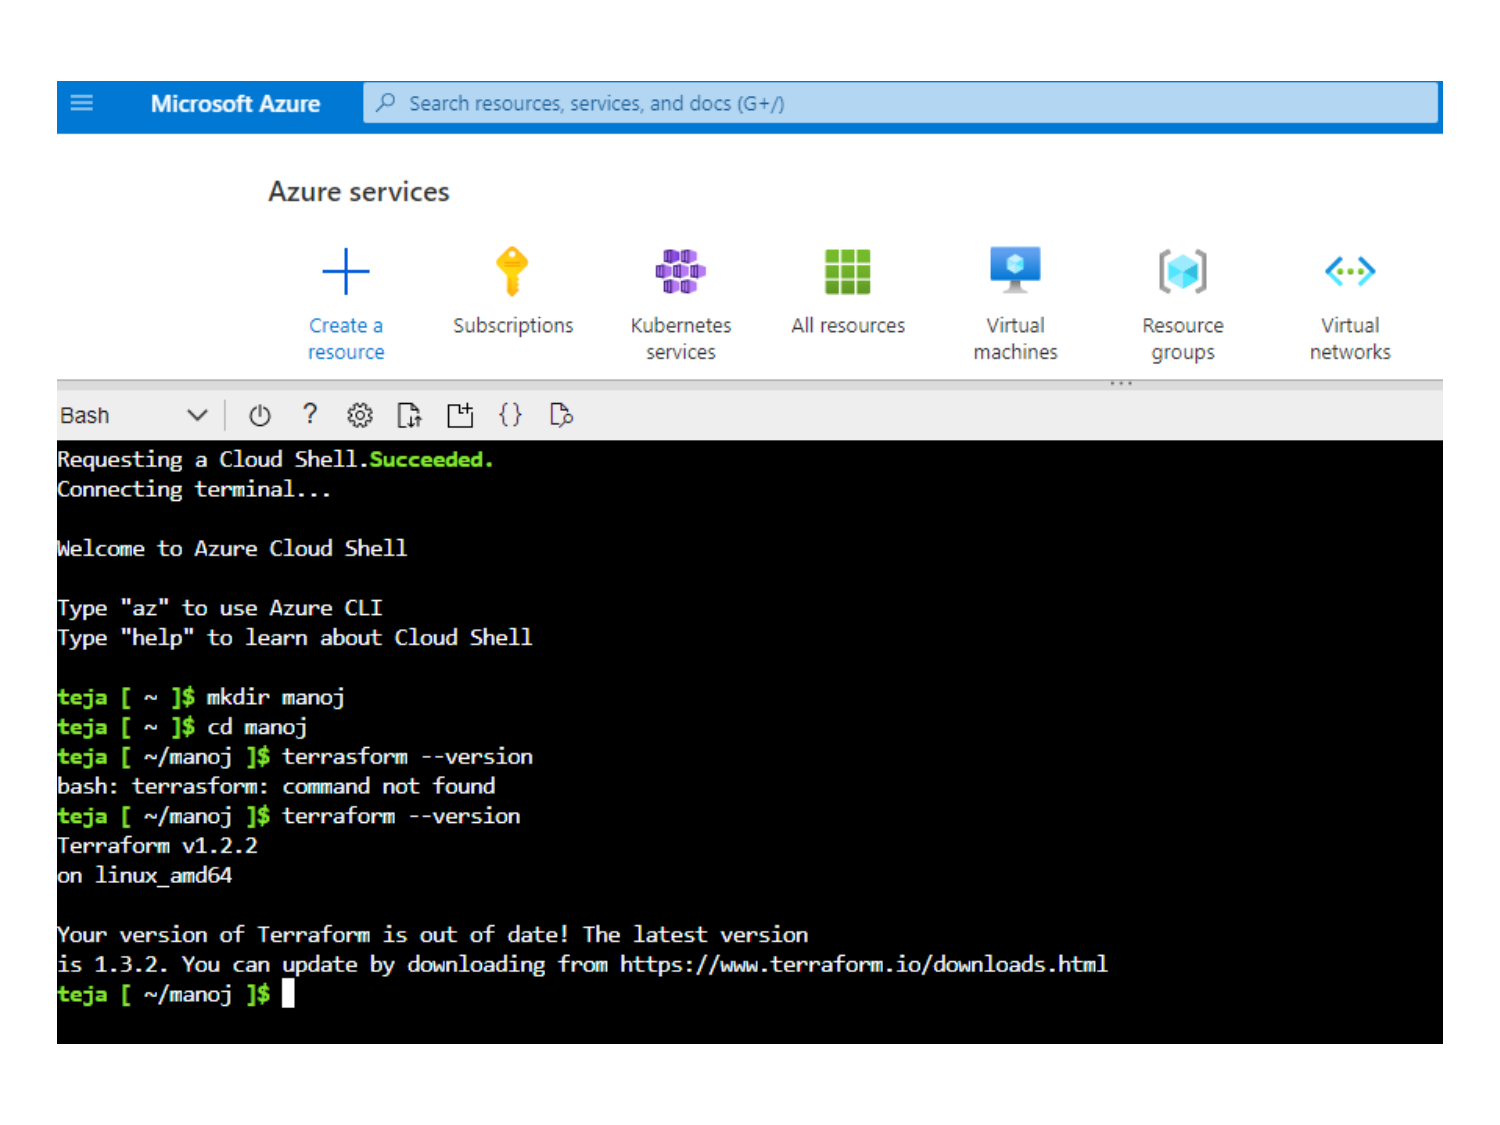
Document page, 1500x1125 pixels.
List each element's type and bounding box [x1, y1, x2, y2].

picture [57, 80, 1443, 1044]
